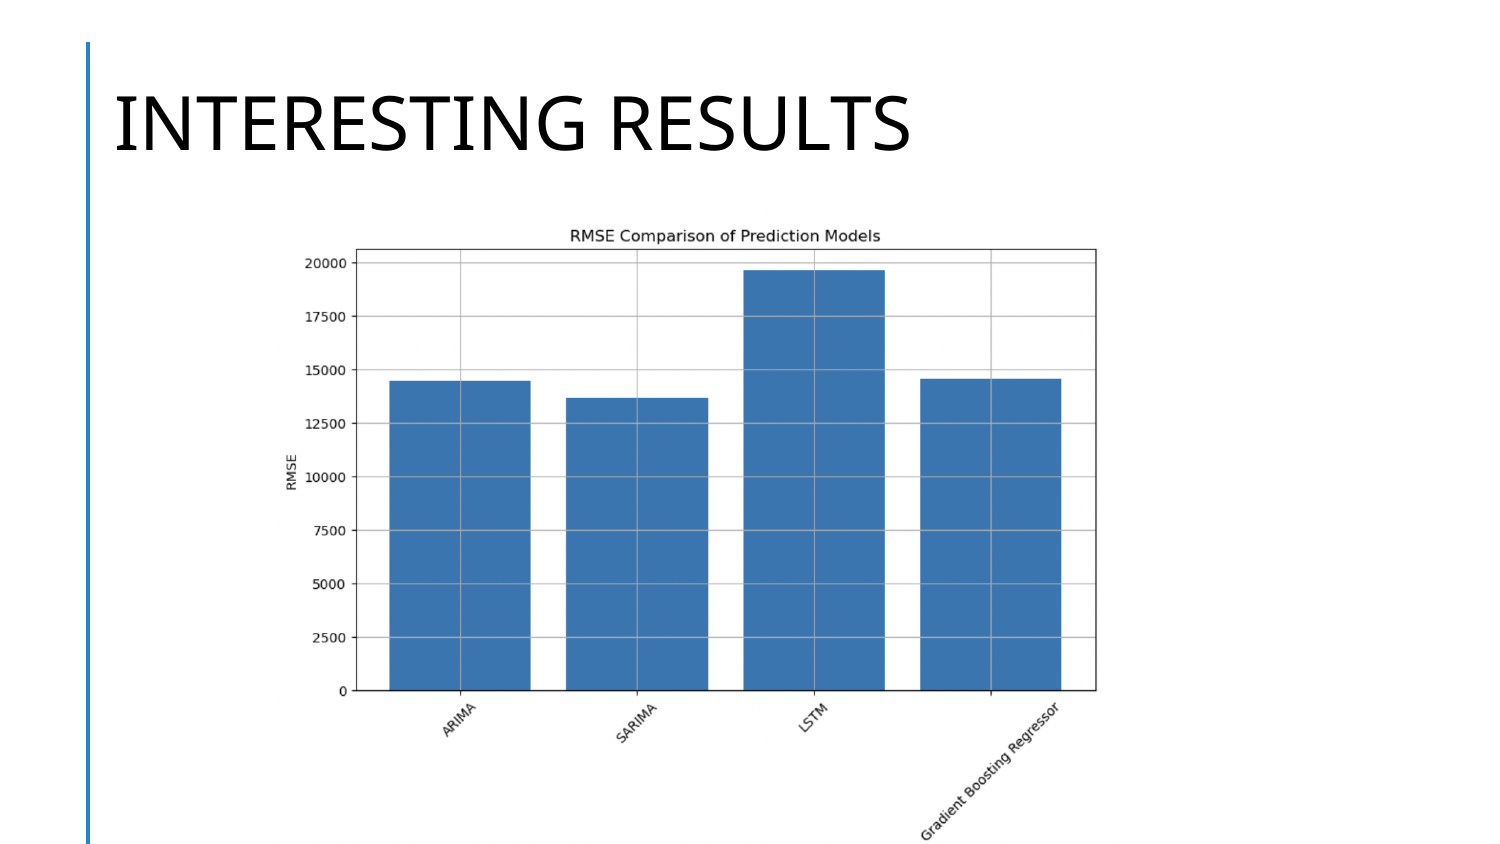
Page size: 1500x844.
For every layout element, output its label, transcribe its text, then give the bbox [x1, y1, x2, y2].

picture [261, 205, 1122, 844]
title INTERESTING RESULTS [103, 44, 1397, 208]
